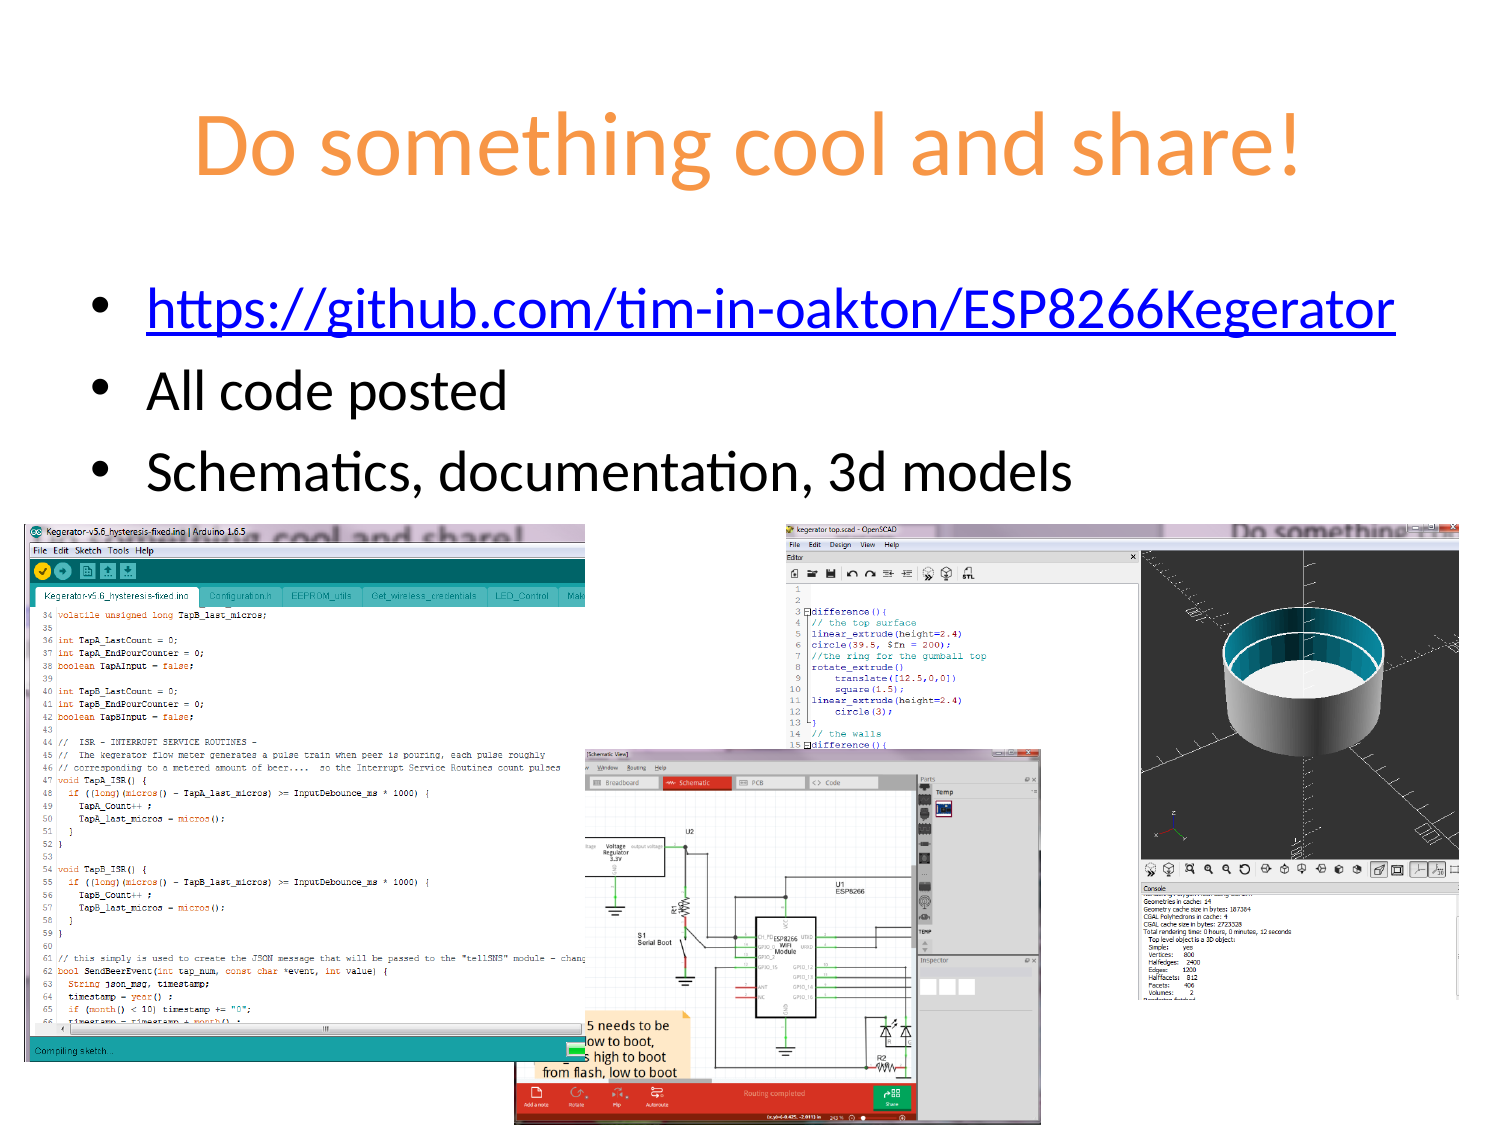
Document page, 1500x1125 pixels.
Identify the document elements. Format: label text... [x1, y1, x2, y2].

title Do something cool and share! [75, 45, 1425, 233]
picture [24, 524, 1459, 1125]
list https://github.com/tim-in-oakton/ESP8266Kegerator All code posted Schematics, documentation, 3d models [75, 262, 1463, 748]
